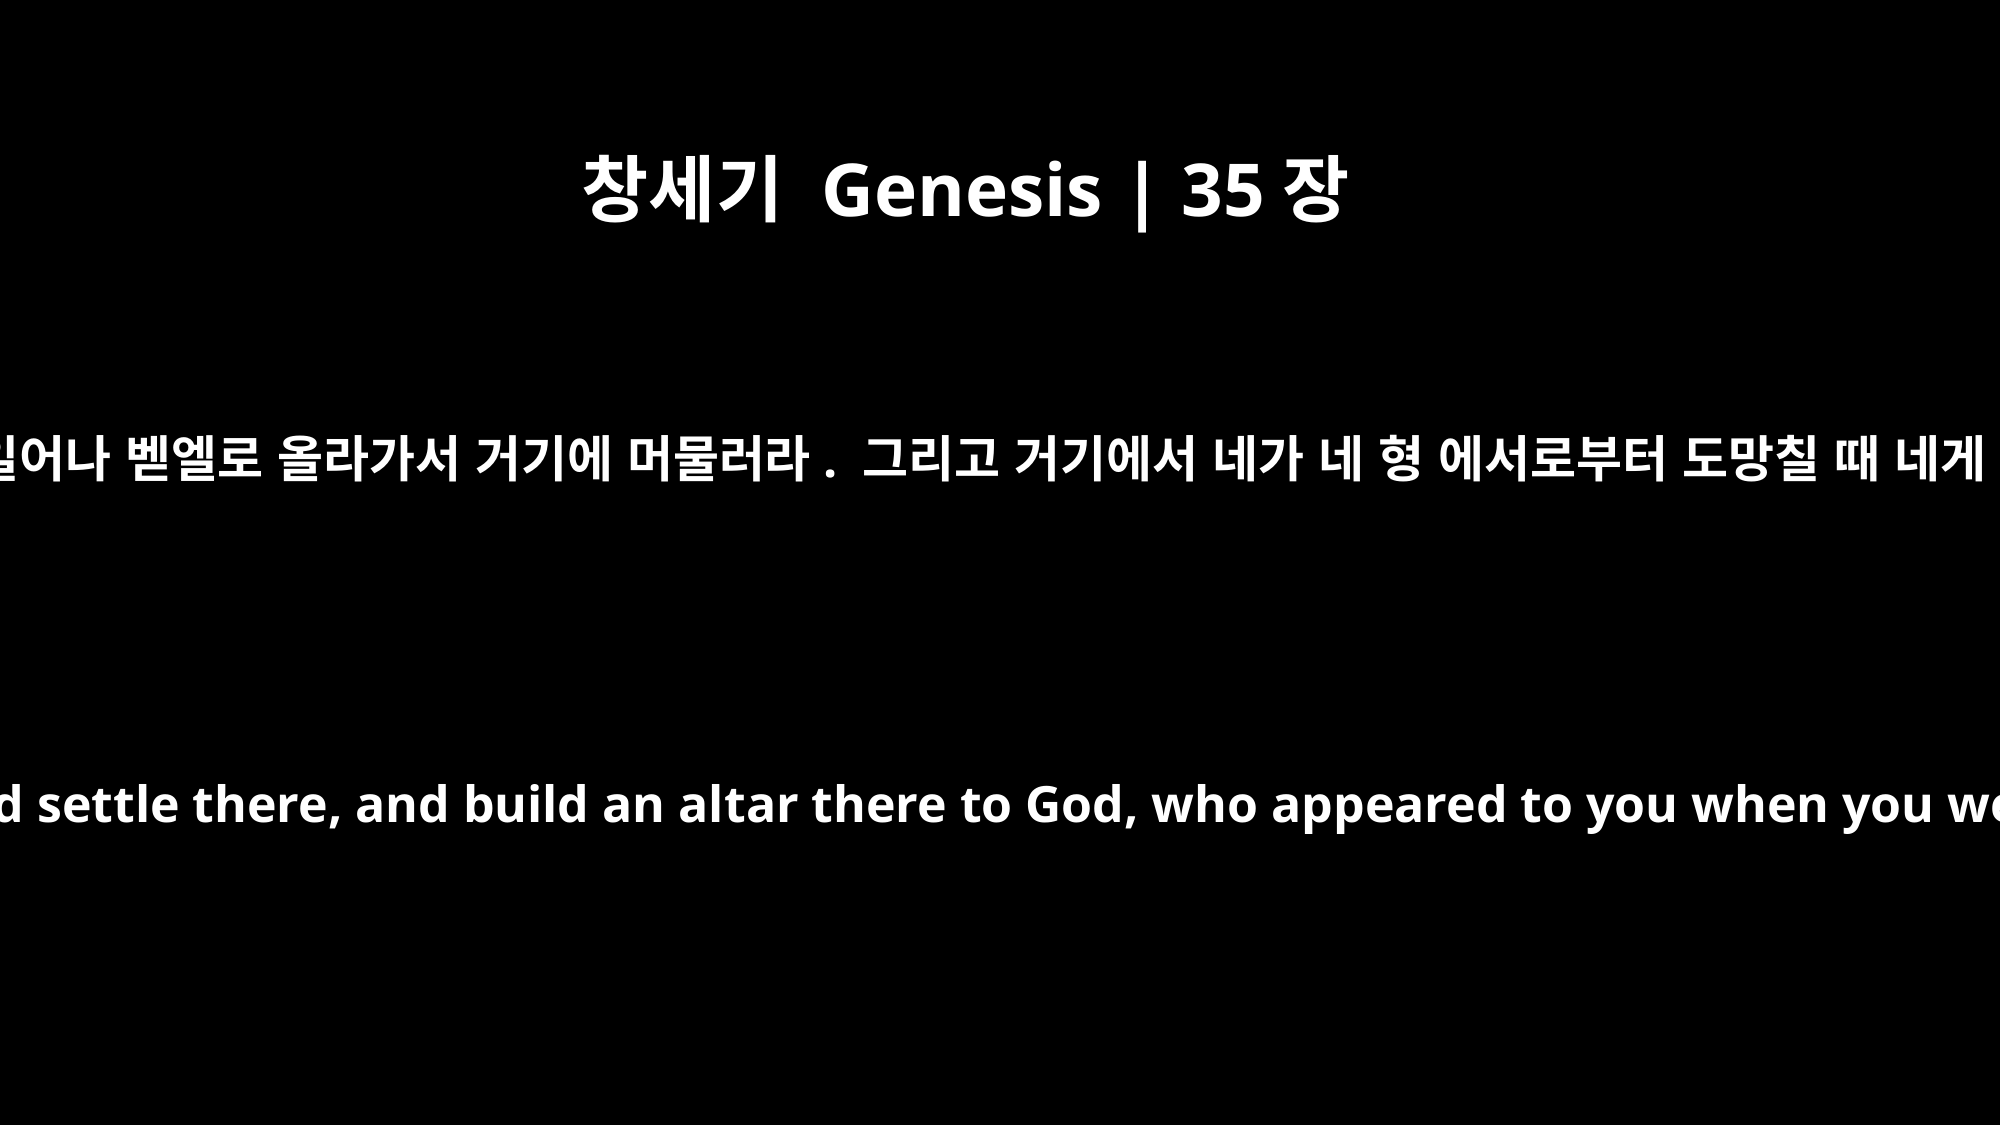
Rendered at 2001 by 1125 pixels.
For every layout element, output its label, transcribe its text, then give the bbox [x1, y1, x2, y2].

text_box ﻿1 하나님께서 야곱에게 말씀하셨습니다. “일어나 벧엘로 올라가서 거기에 머물러라. 그리고 거기에서 네가 네 형 에서로부터 도망칠 때 네게 나타나셨던 하나님께 제단을 쌓아라.” [0, 359, 2000, 495]
text_box Then God said to Jacob, "Go up to Bethel and settle there, and build an altar there to God, who appeared to you when you were fleeing from your brother Esau." [0, 764, 2000, 840]
text_box 창세기 Genesis | 35장 [566, 136, 1365, 239]
